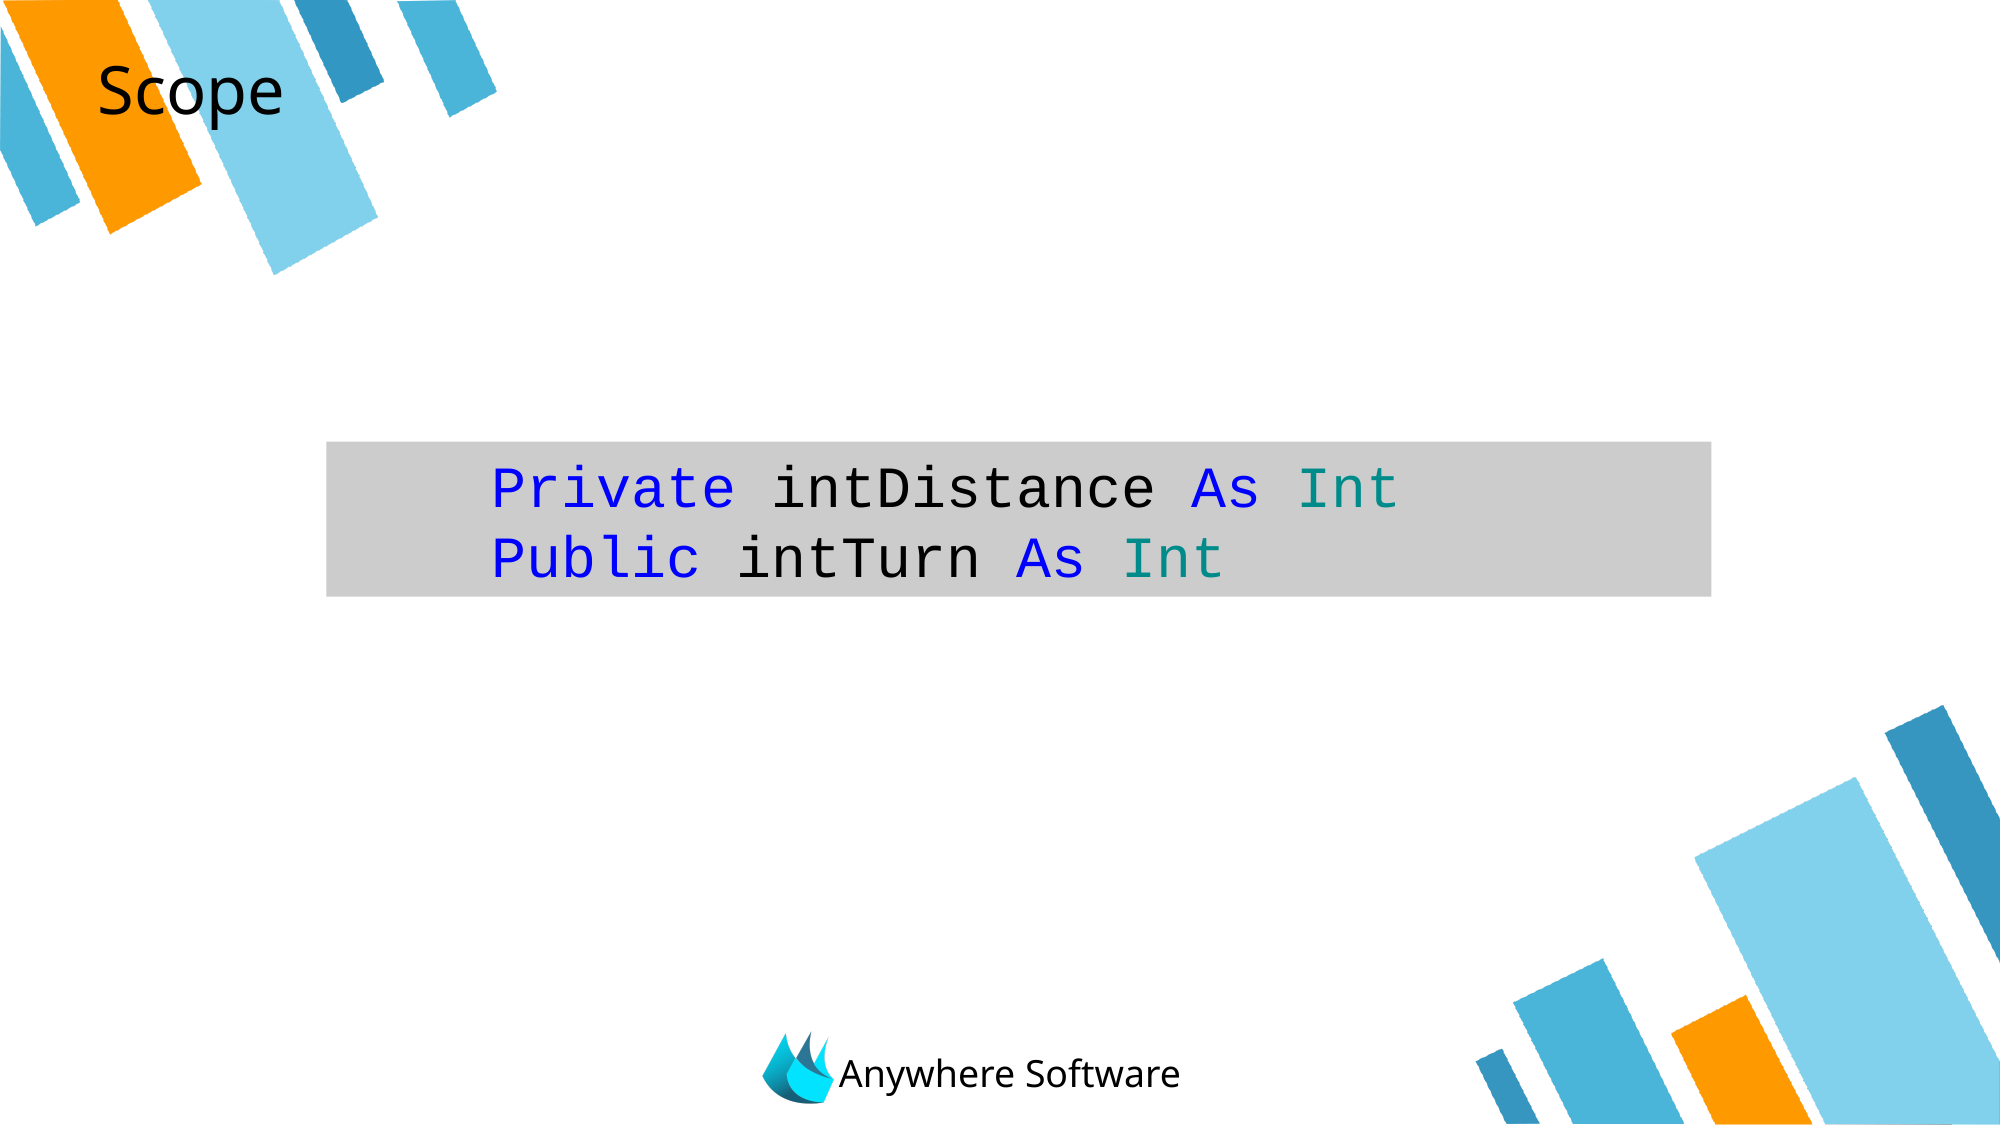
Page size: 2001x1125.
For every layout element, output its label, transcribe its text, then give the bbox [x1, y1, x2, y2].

title Scope [82, 22, 1863, 165]
text_box Private intDistance As Int Public intTurn As Int [326, 441, 1712, 597]
picture [0, 0, 2000, 1125]
